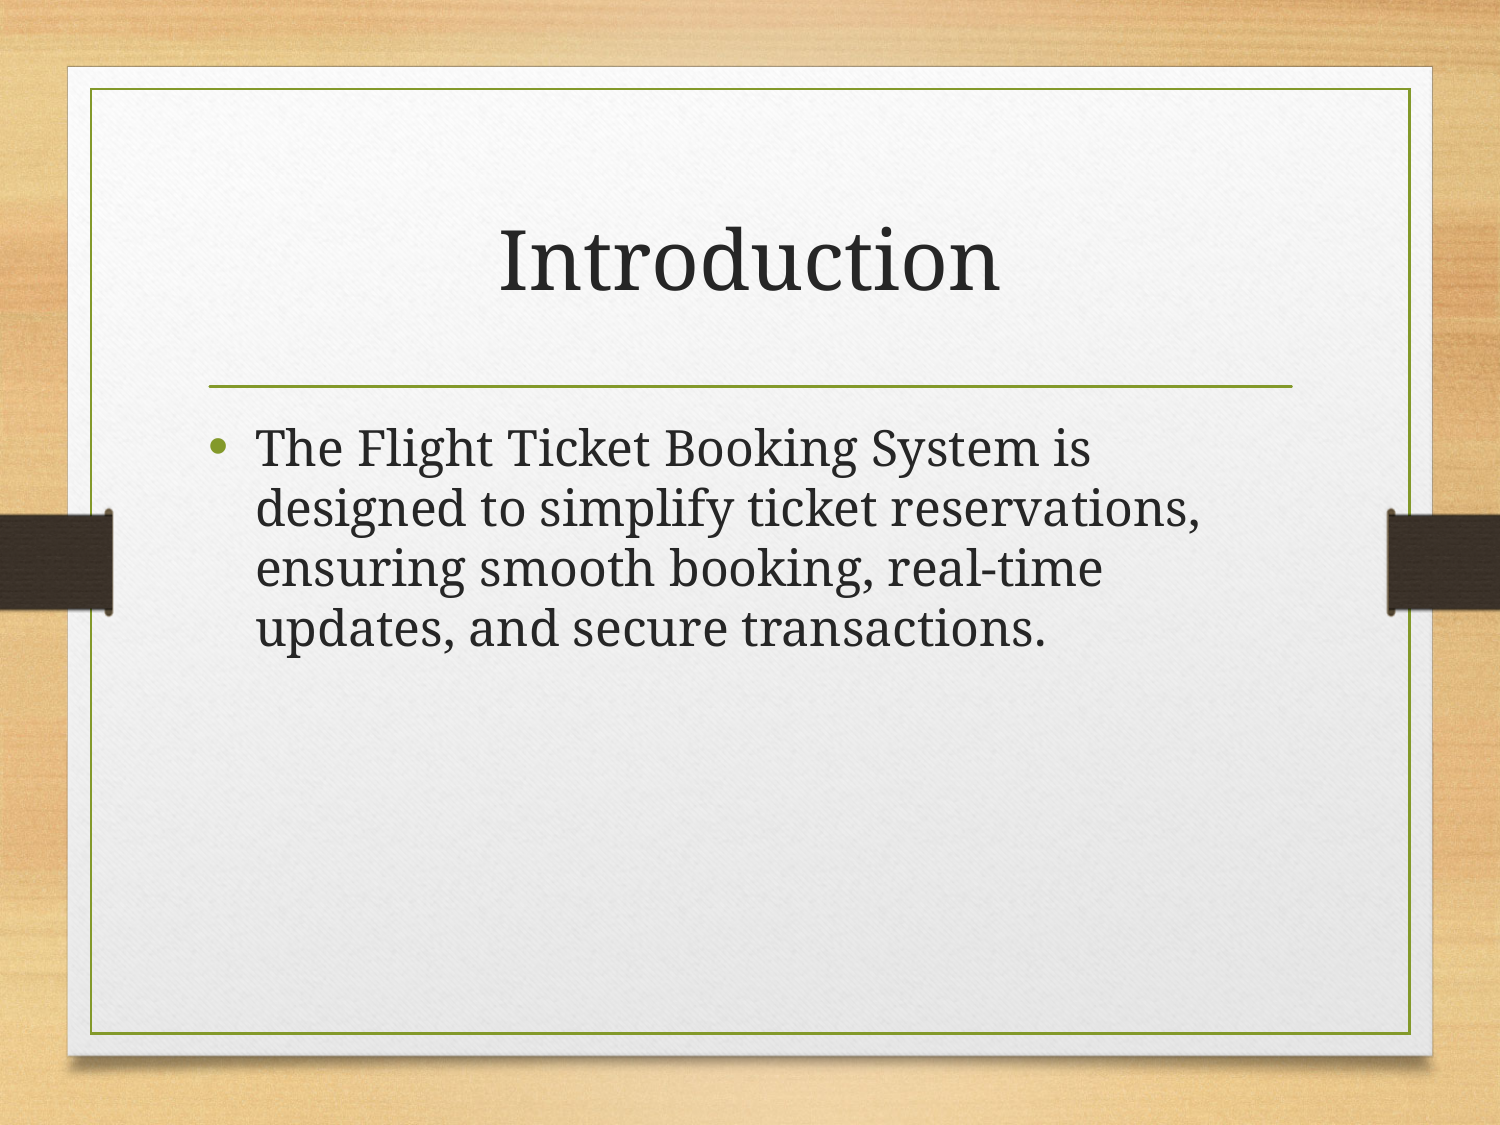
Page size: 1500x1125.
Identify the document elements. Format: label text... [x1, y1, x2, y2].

list The Flight Ticket Booking System is designed to simplify ticket reservations, ensuring smooth booking, real-time updates, and secure transactions. [193, 408, 1309, 974]
title Introduction [193, 150, 1309, 365]
picture [0, 0, 1500, 1125]
